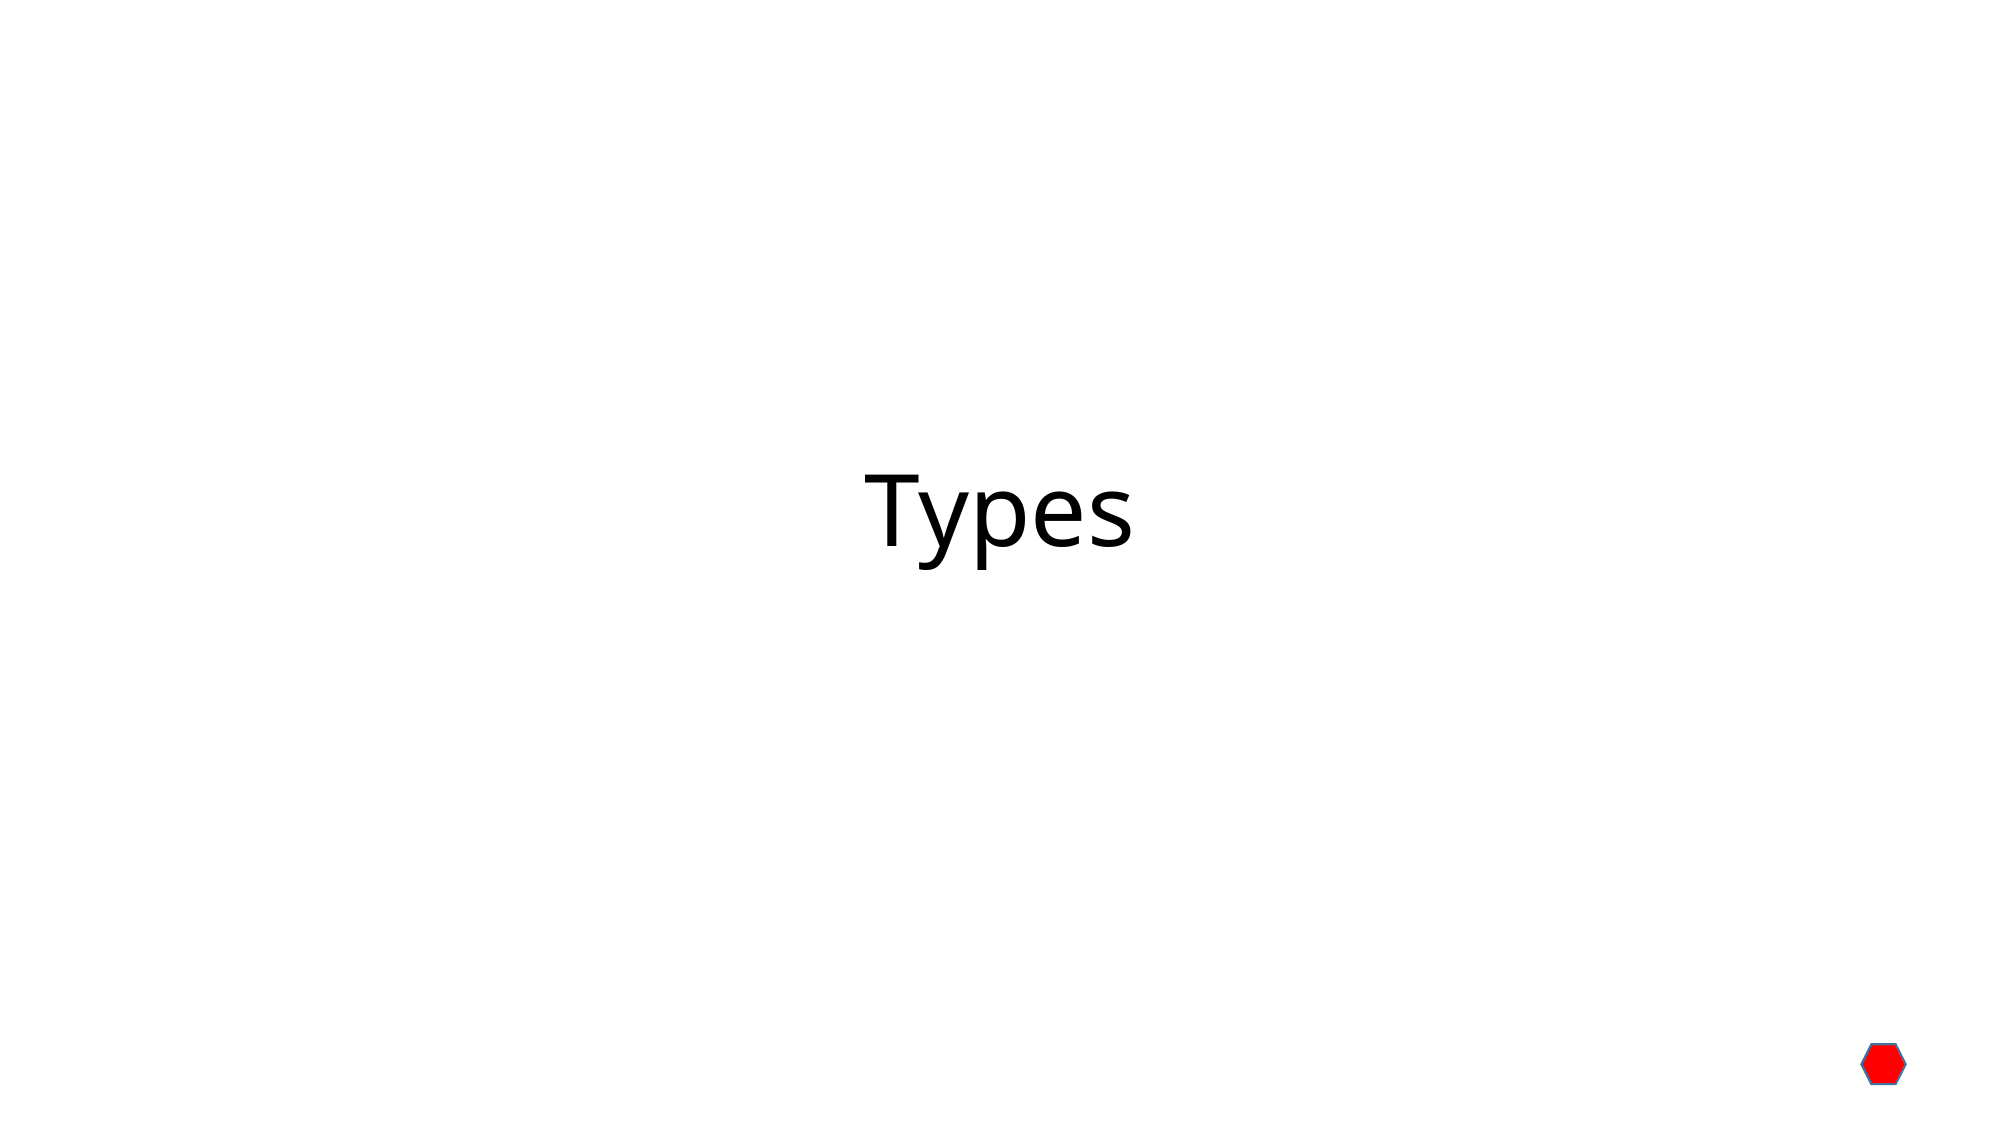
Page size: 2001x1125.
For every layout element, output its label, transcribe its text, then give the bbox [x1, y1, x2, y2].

title Types [249, 184, 1750, 576]
text_box [1860, 1043, 1907, 1086]
